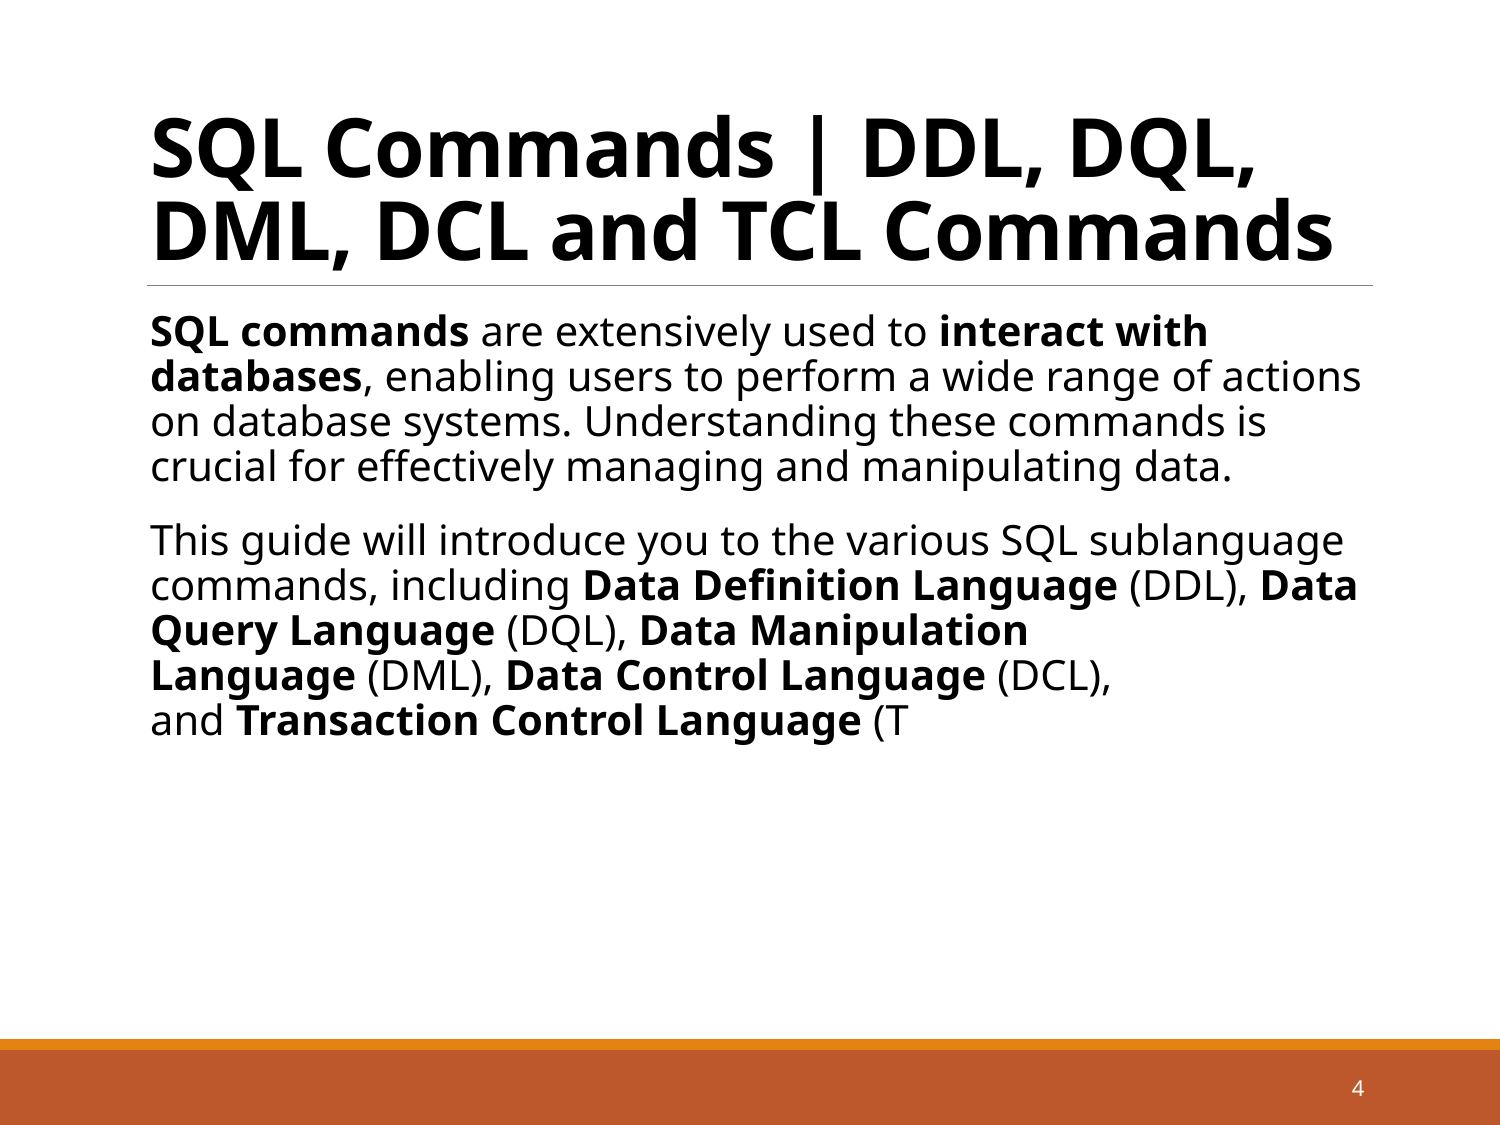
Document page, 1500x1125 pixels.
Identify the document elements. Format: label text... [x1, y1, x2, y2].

slide_number 4 [1218, 1059, 1380, 1120]
list SQL commands are extensively used to interact with databases, enabling users to perform a wide range of actions on database systems. Understanding these commands is crucial for effectively managing and manipulating data. This guide will introduce you to the various SQL sublanguage commands, including Data Definition Language (DDL), Data Query Language (DQL), Data Manipulation Language (DML), Data Control Language (DCL), and Transaction Control Language (T [135, 302, 1373, 963]
title SQL Commands | DDL, DQL, DML, DCL and TCL Commands [135, 47, 1373, 285]
